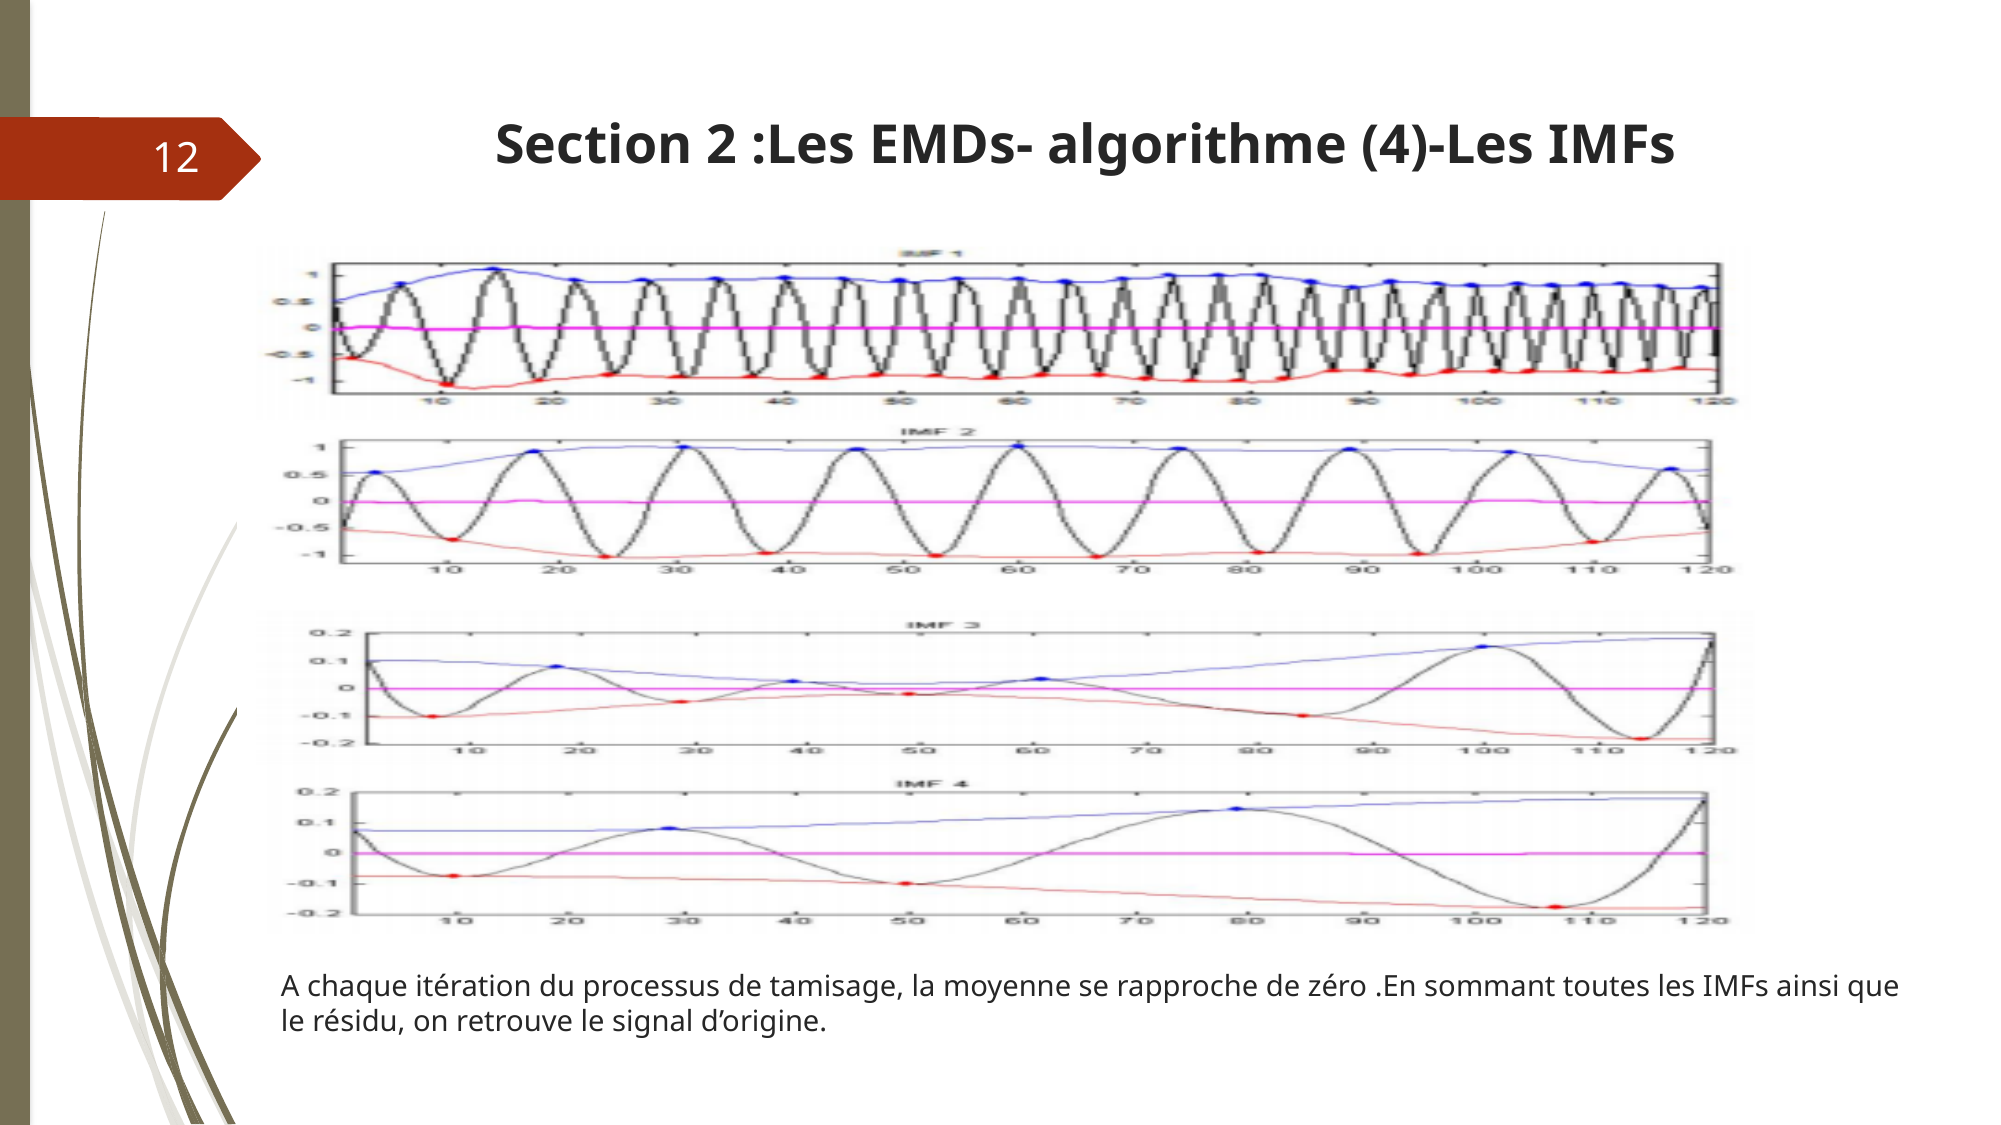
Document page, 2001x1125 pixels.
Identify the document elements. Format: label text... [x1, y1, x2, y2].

title Section 2 :Les EMDs- algorithme (4)-Les IMFs [265, 102, 1907, 248]
picture [237, 208, 1785, 943]
slide_number 12 [87, 129, 216, 190]
text_box A chaque itération du processus de tamisage, la moyenne se rapproche de zéro .En sommant toutes les IMFs ainsi que le résidu, on retrouve le signal d’origine. [265, 942, 1948, 1080]
